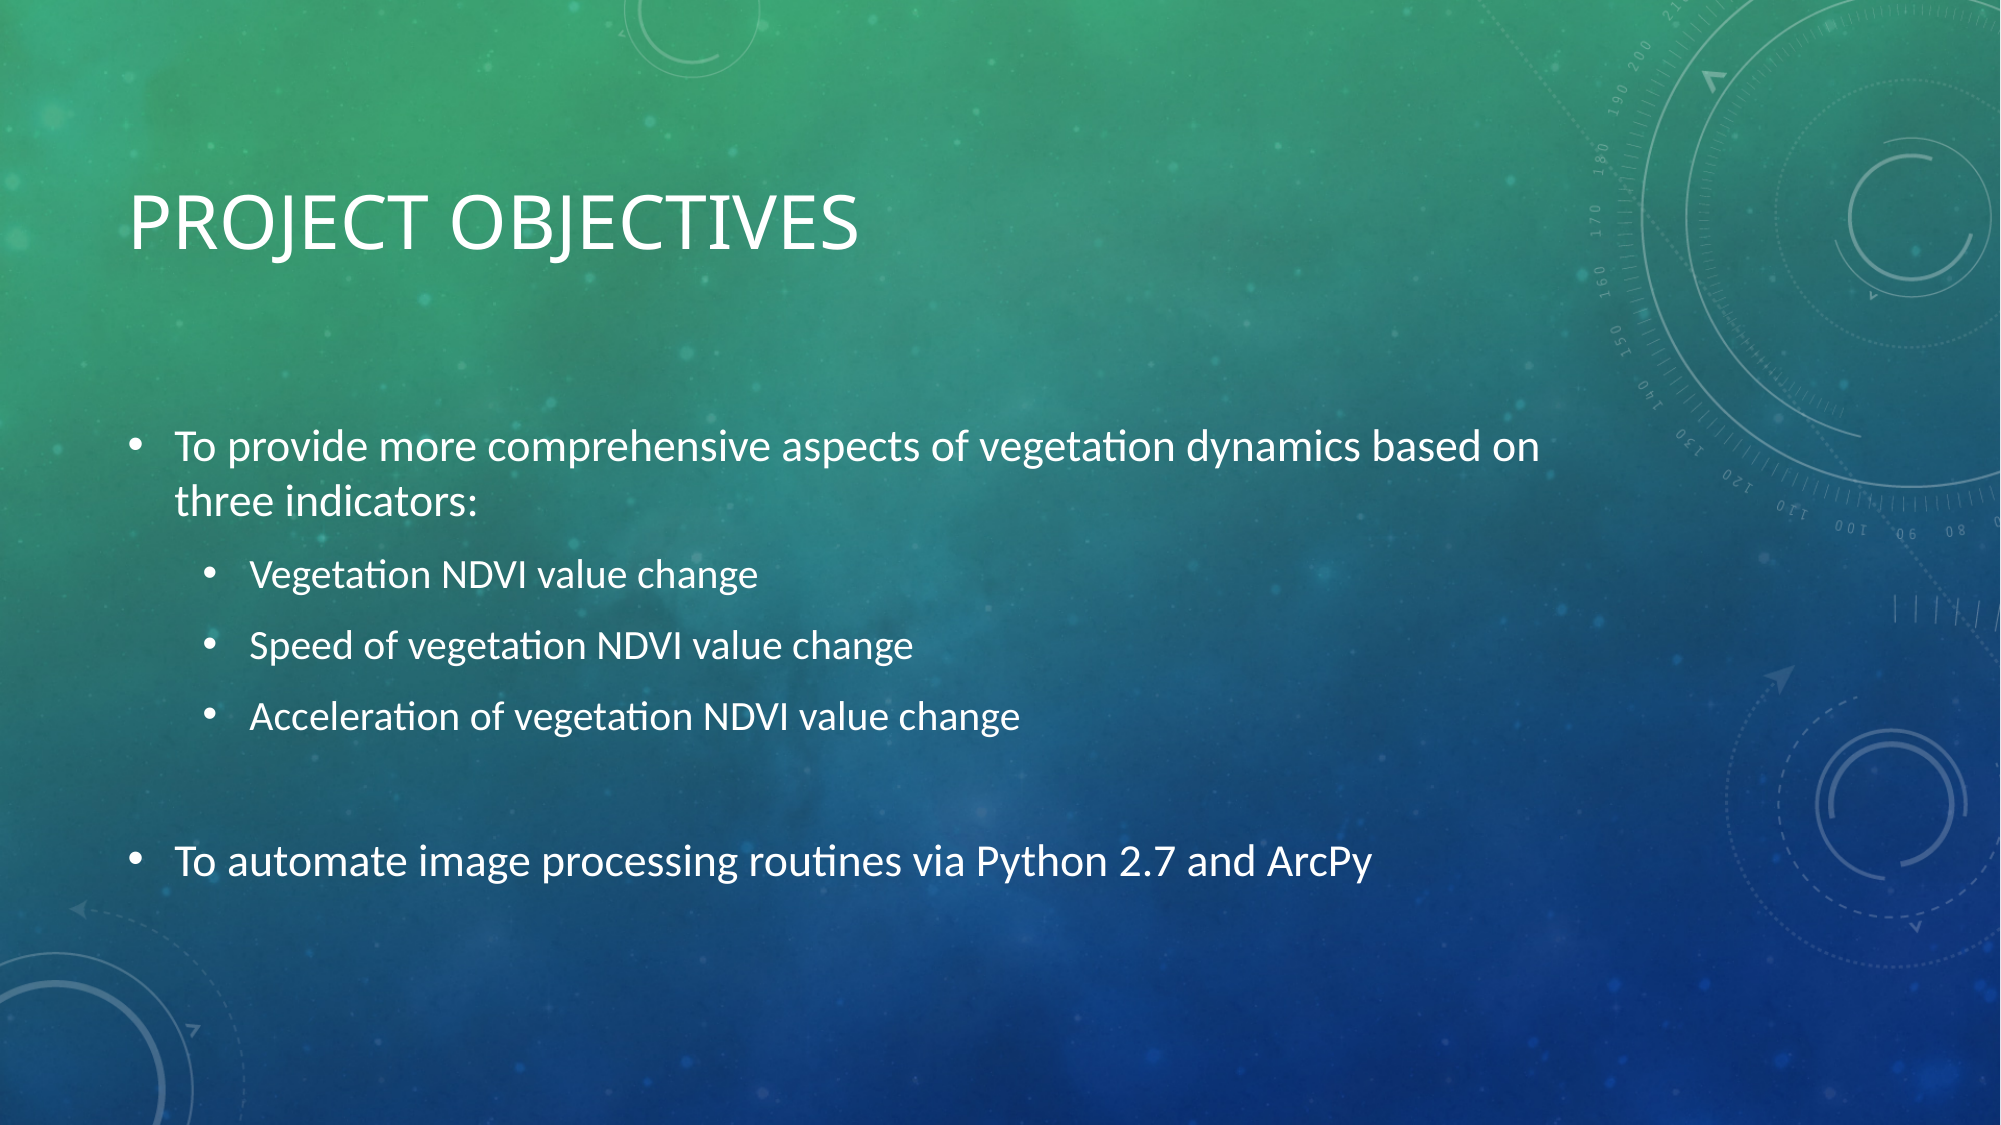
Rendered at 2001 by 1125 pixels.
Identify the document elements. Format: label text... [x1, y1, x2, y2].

title Project Objectives [112, 99, 1775, 339]
list To provide more comprehensive aspects of vegetation dynamics based on three indicators: Vegetation NDVI value change Speed of vegetation NDVI value change Acceleration of vegetation NDVI value change To automate image processing routines via Python 2.7 and ArcPy [112, 351, 1645, 950]
picture [0, 0, 2001, 1125]
